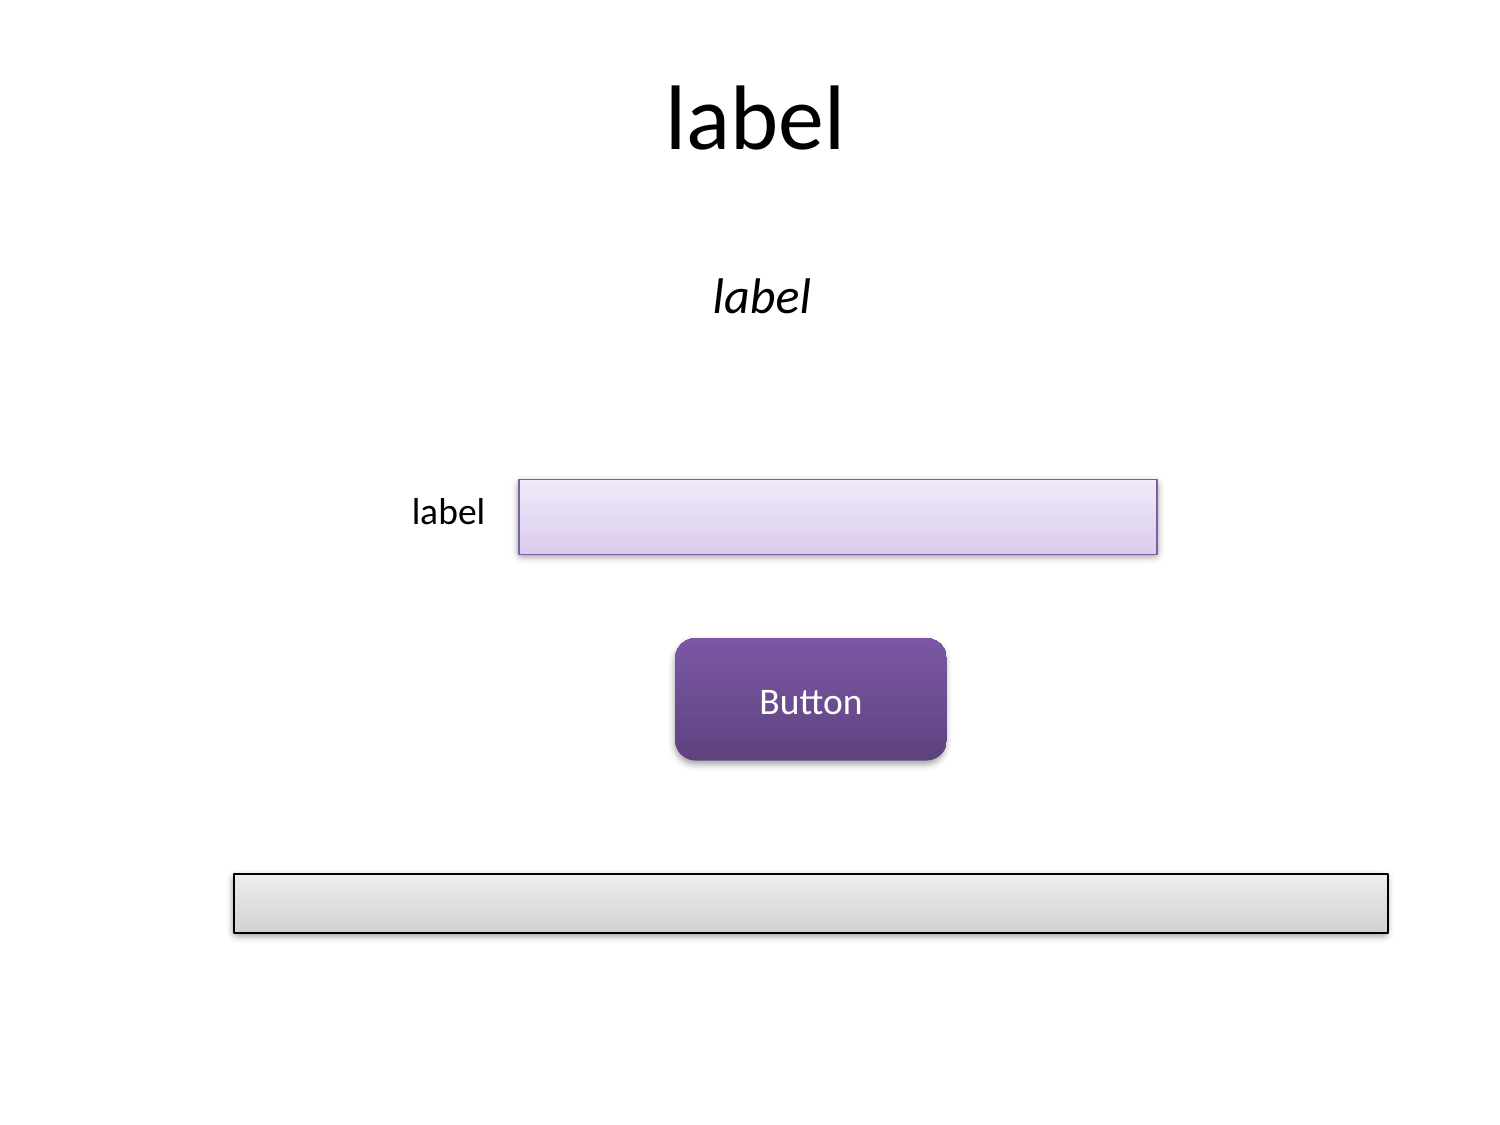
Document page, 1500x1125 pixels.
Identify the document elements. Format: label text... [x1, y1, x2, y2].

text_box [518, 479, 1158, 555]
text_box label [596, 256, 928, 331]
text_box Button [675, 638, 947, 761]
text_box [233, 873, 1389, 934]
text_box label [348, 479, 501, 540]
title label [525, 42, 987, 183]
